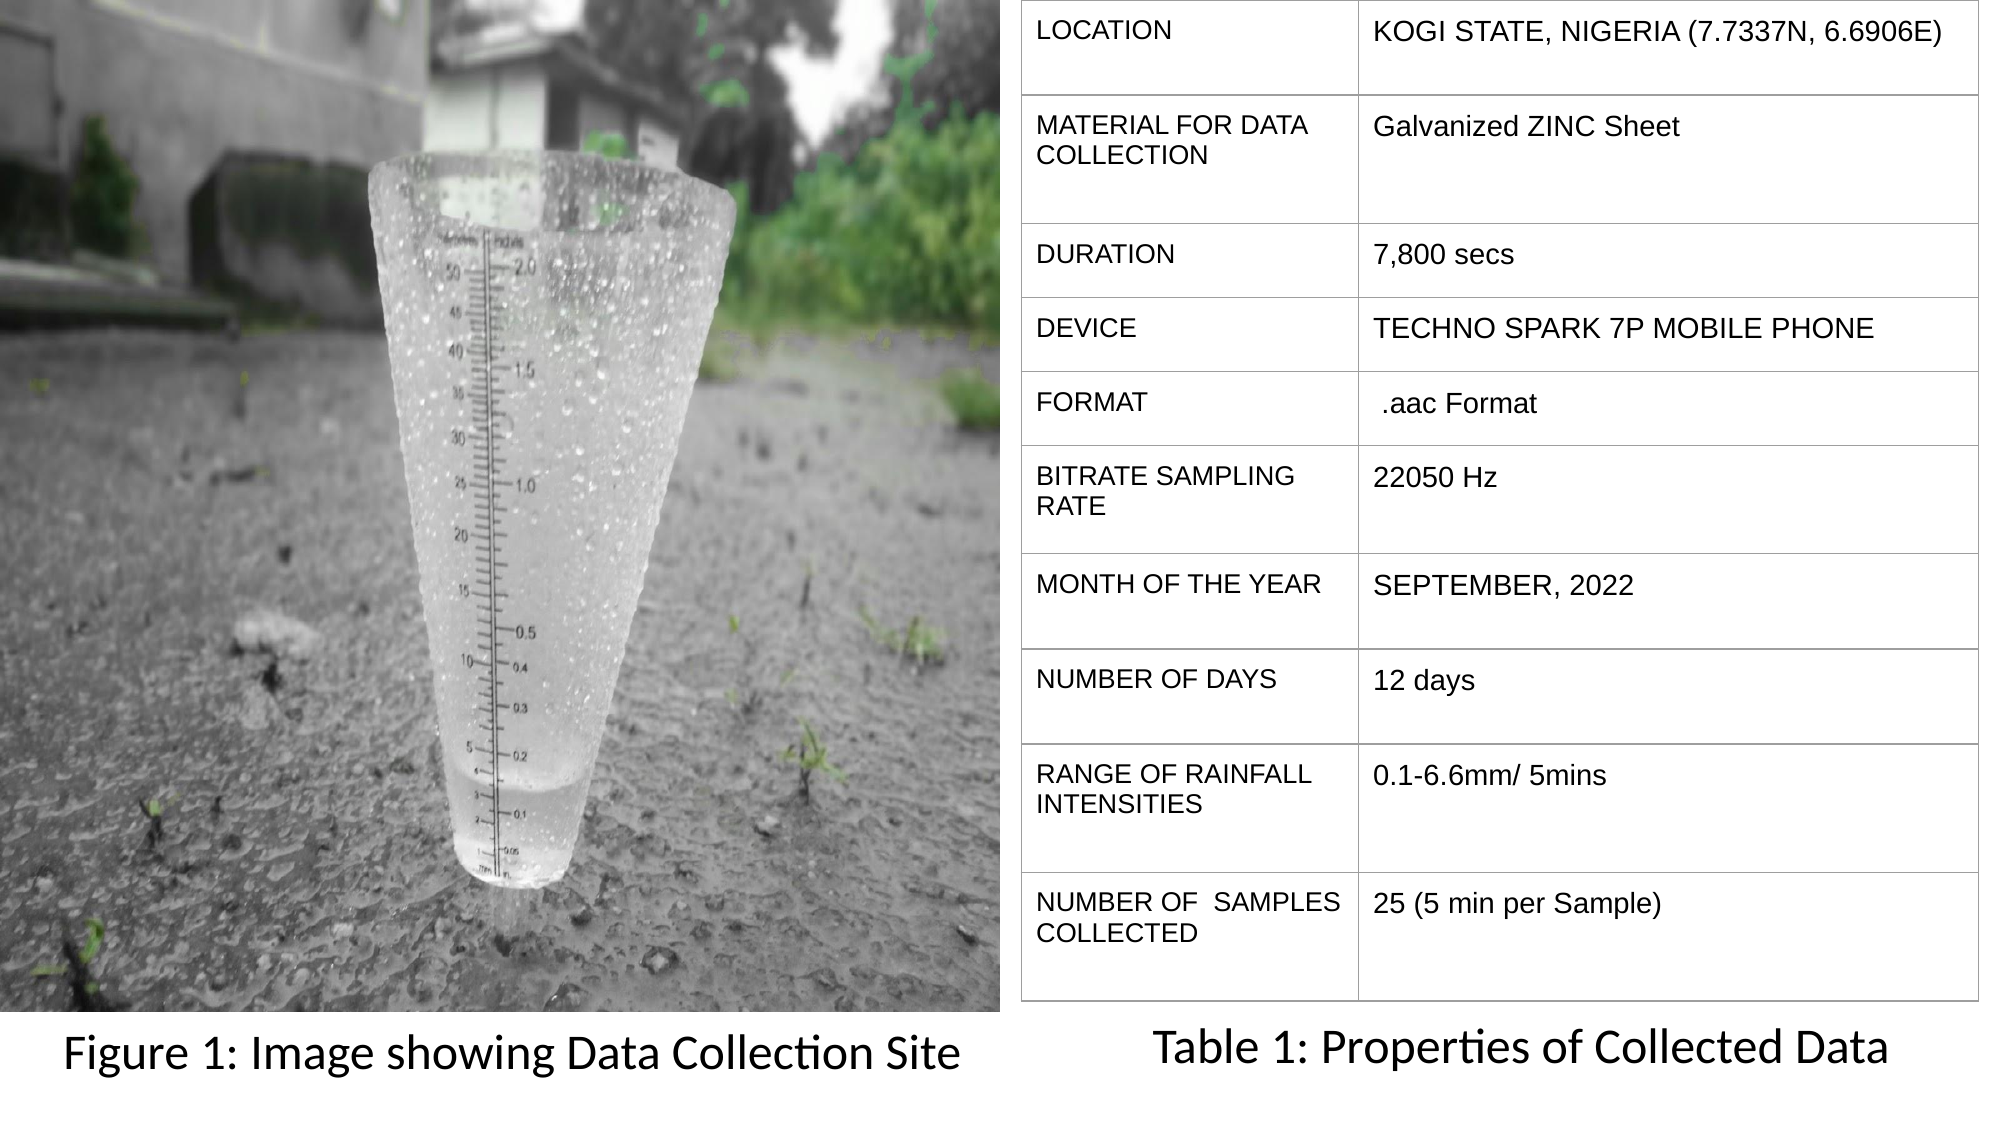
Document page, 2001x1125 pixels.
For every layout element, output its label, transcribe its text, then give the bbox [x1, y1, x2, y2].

table_cell 7,800 secs [1359, 224, 1978, 297]
table_header LOCATION [1022, 1, 1358, 94]
table_header KOGI STATE, NIGERIA (7.7337N, 6.6906E) [1359, 1, 1978, 94]
table_cell NUMBER OF SAMPLES COLLECTED [1022, 873, 1358, 1000]
table_cell 25 (5 min per Sample) [1359, 873, 1978, 1000]
table_cell .aac Format [1359, 372, 1978, 445]
table_cell NUMBER OF DAYS [1022, 650, 1358, 743]
table_cell 0.1-6.6mm/ 5mins [1359, 745, 1978, 872]
picture [0, 0, 1001, 1012]
table_cell DEVICE [1022, 298, 1358, 371]
table_cell RANGE OF RAINFALL INTENSITIES [1022, 745, 1358, 872]
table_cell TECHNO SPARK 7P MOBILE PHONE [1359, 298, 1978, 371]
text_box Table 1: Properties of Collected Data [1137, 1006, 1906, 1081]
table_cell DURATION [1022, 224, 1358, 297]
text_box [0, 0, 2000, 1125]
table_cell FORMAT [1022, 372, 1358, 445]
text_box Figure 1: Image showing Data Collection Site [48, 1020, 977, 1087]
table_cell Galvanized ZINC Sheet [1359, 96, 1978, 223]
table_cell MATERIAL FOR DATA COLLECTION [1022, 96, 1358, 223]
table_cell SEPTEMBER, 2022 [1359, 554, 1978, 648]
table_cell 12 days [1359, 650, 1978, 743]
table_cell MONTH OF THE YEAR [1022, 554, 1358, 648]
table_cell BITRATE SAMPLING RATE [1022, 446, 1358, 553]
table_cell 22050 Hz [1359, 446, 1978, 553]
